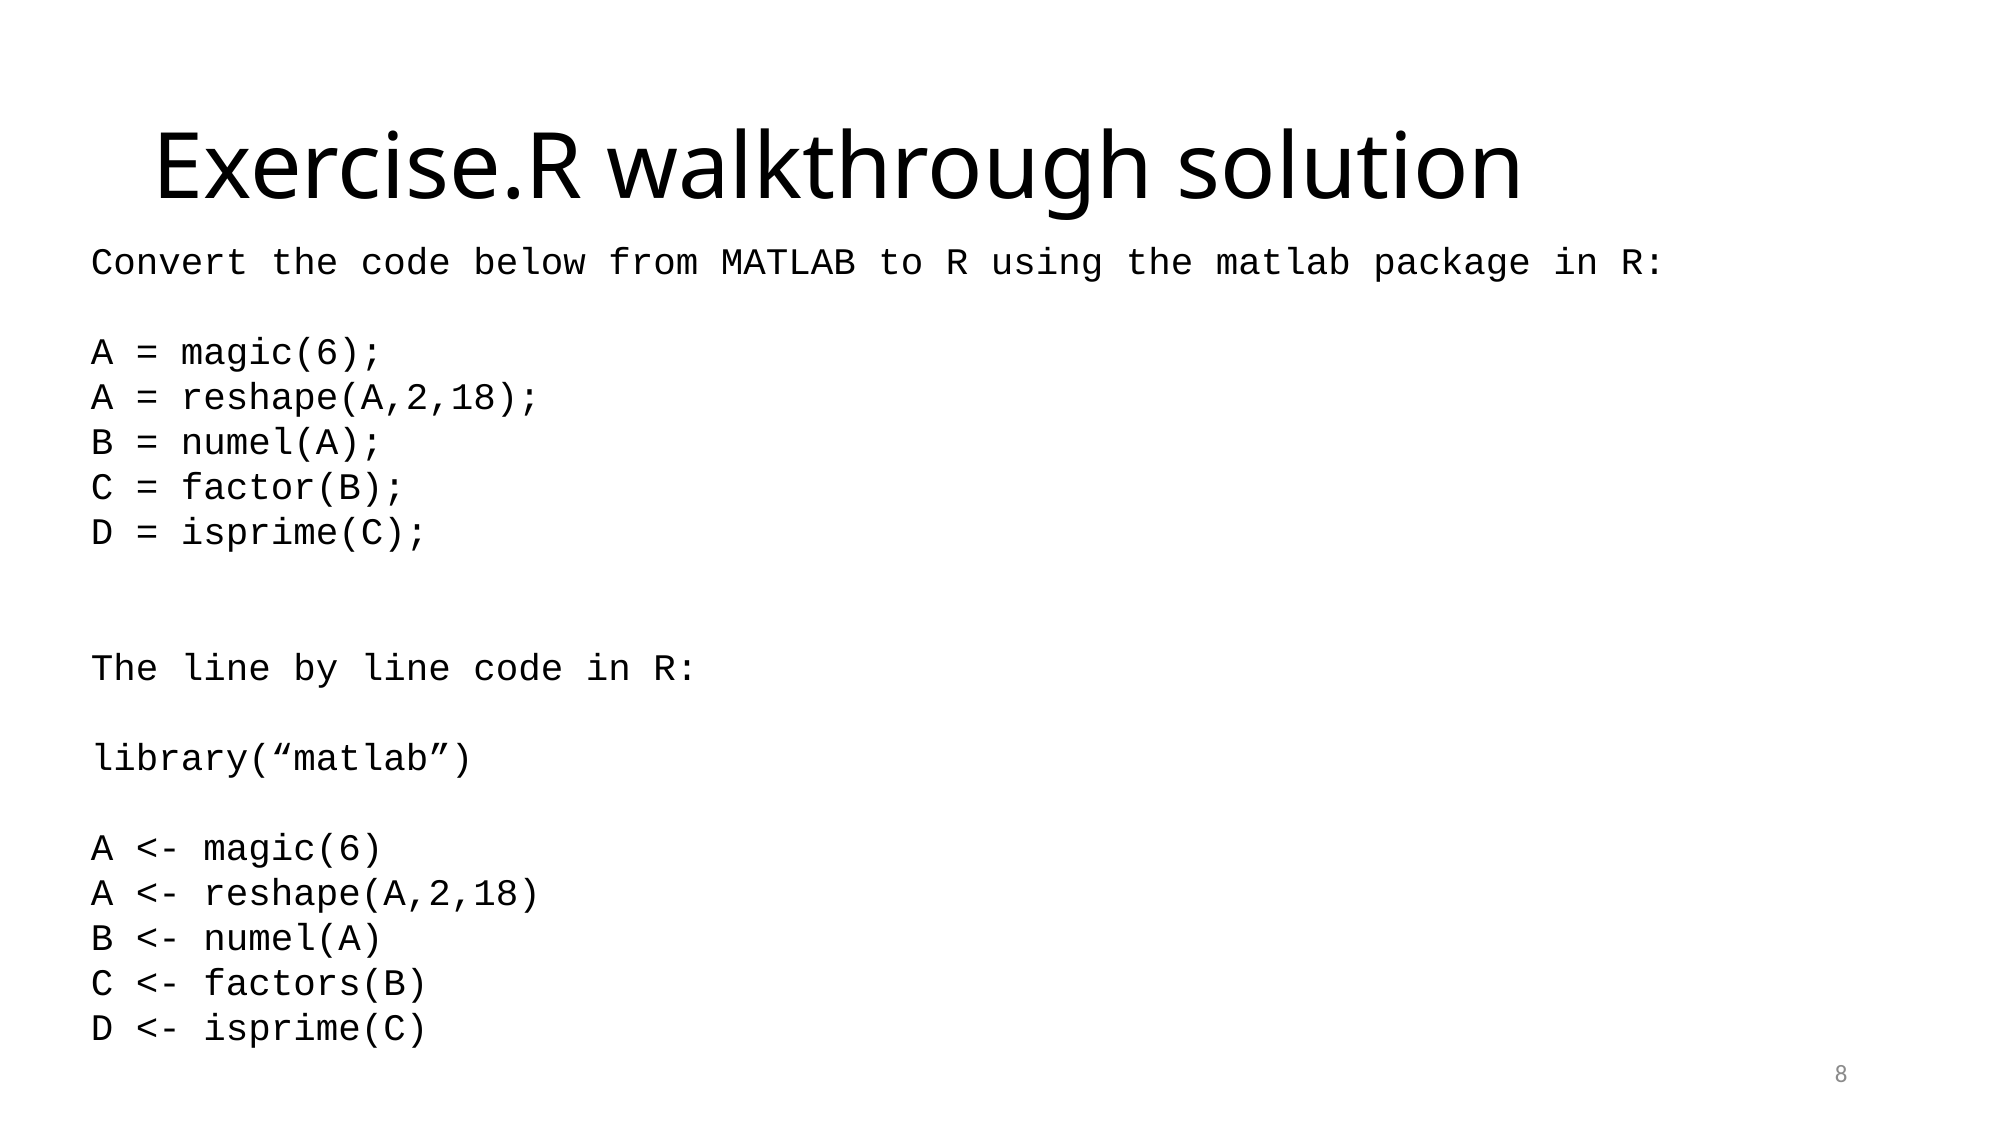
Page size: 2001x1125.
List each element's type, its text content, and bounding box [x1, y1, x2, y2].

slide_number 8 [1412, 1056, 1863, 1103]
text_box The line by line code in R: library(“matlab”) A <- magic(6) A <- reshape(A,2,18) B <- numel(A) C <- factors(B) D <- isprime(C) [76, 635, 1924, 1056]
text_box Convert the code below from MATLAB to R using the matlab package in R: A = magic(6); A = reshape(A,2,18); B = numel(A); C = factor(B); D = isprime(C); [76, 229, 1924, 559]
title Exercise.R walkthrough solution [137, 59, 1863, 229]
